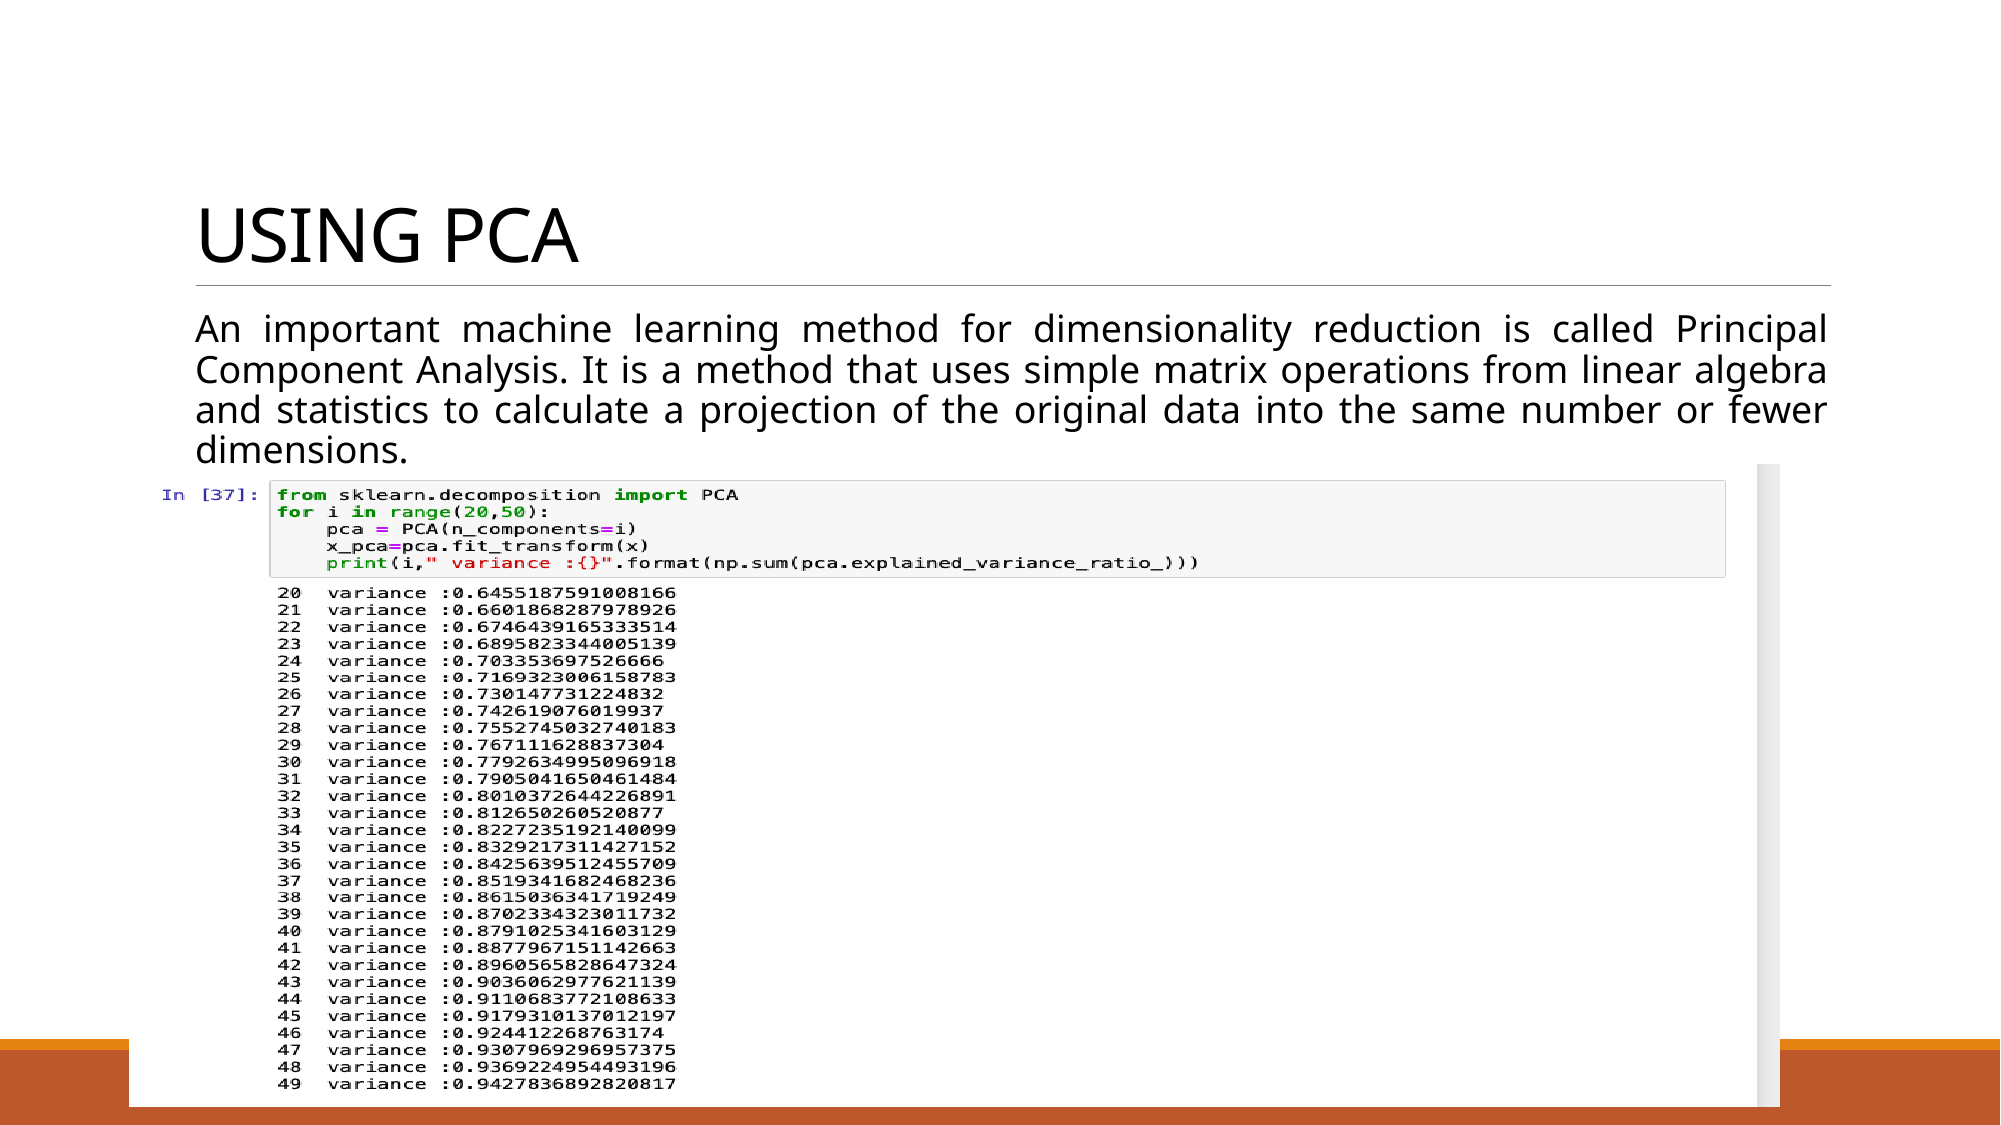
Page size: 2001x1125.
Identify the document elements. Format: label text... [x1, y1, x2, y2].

picture [129, 463, 1781, 1107]
list An important machine learning method for dimensionality reduction is called Principal Component Analysis. It is a method that uses simple matrix operations from linear algebra and statistics to calculate a projection of the original data into the same number or fewer dimensions. [180, 302, 1830, 963]
title USING PCA [180, 47, 1830, 285]
